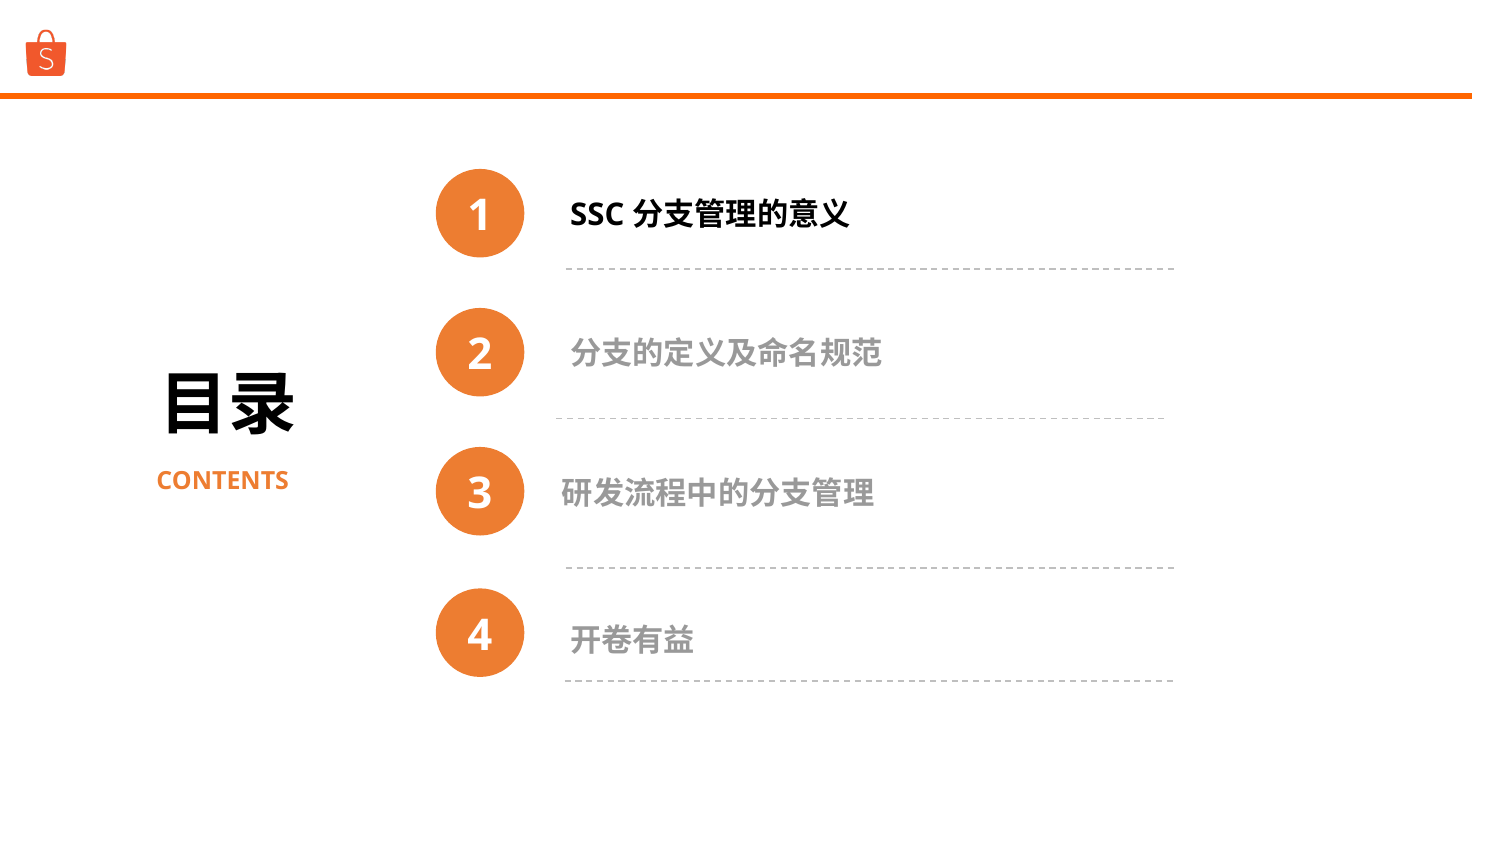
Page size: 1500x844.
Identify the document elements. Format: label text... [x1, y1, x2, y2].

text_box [435, 588, 525, 678]
text_box 分支的定义及命名规范 [564, 321, 1113, 377]
text_box 研发流程中的分支管理 [556, 460, 979, 516]
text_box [20, 293, 436, 531]
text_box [435, 446, 525, 536]
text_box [435, 168, 525, 258]
picture [21, 27, 71, 78]
text_box SSC分支管理的意义 [564, 182, 1113, 238]
text_box 开卷有益 [564, 607, 953, 663]
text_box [435, 307, 525, 397]
